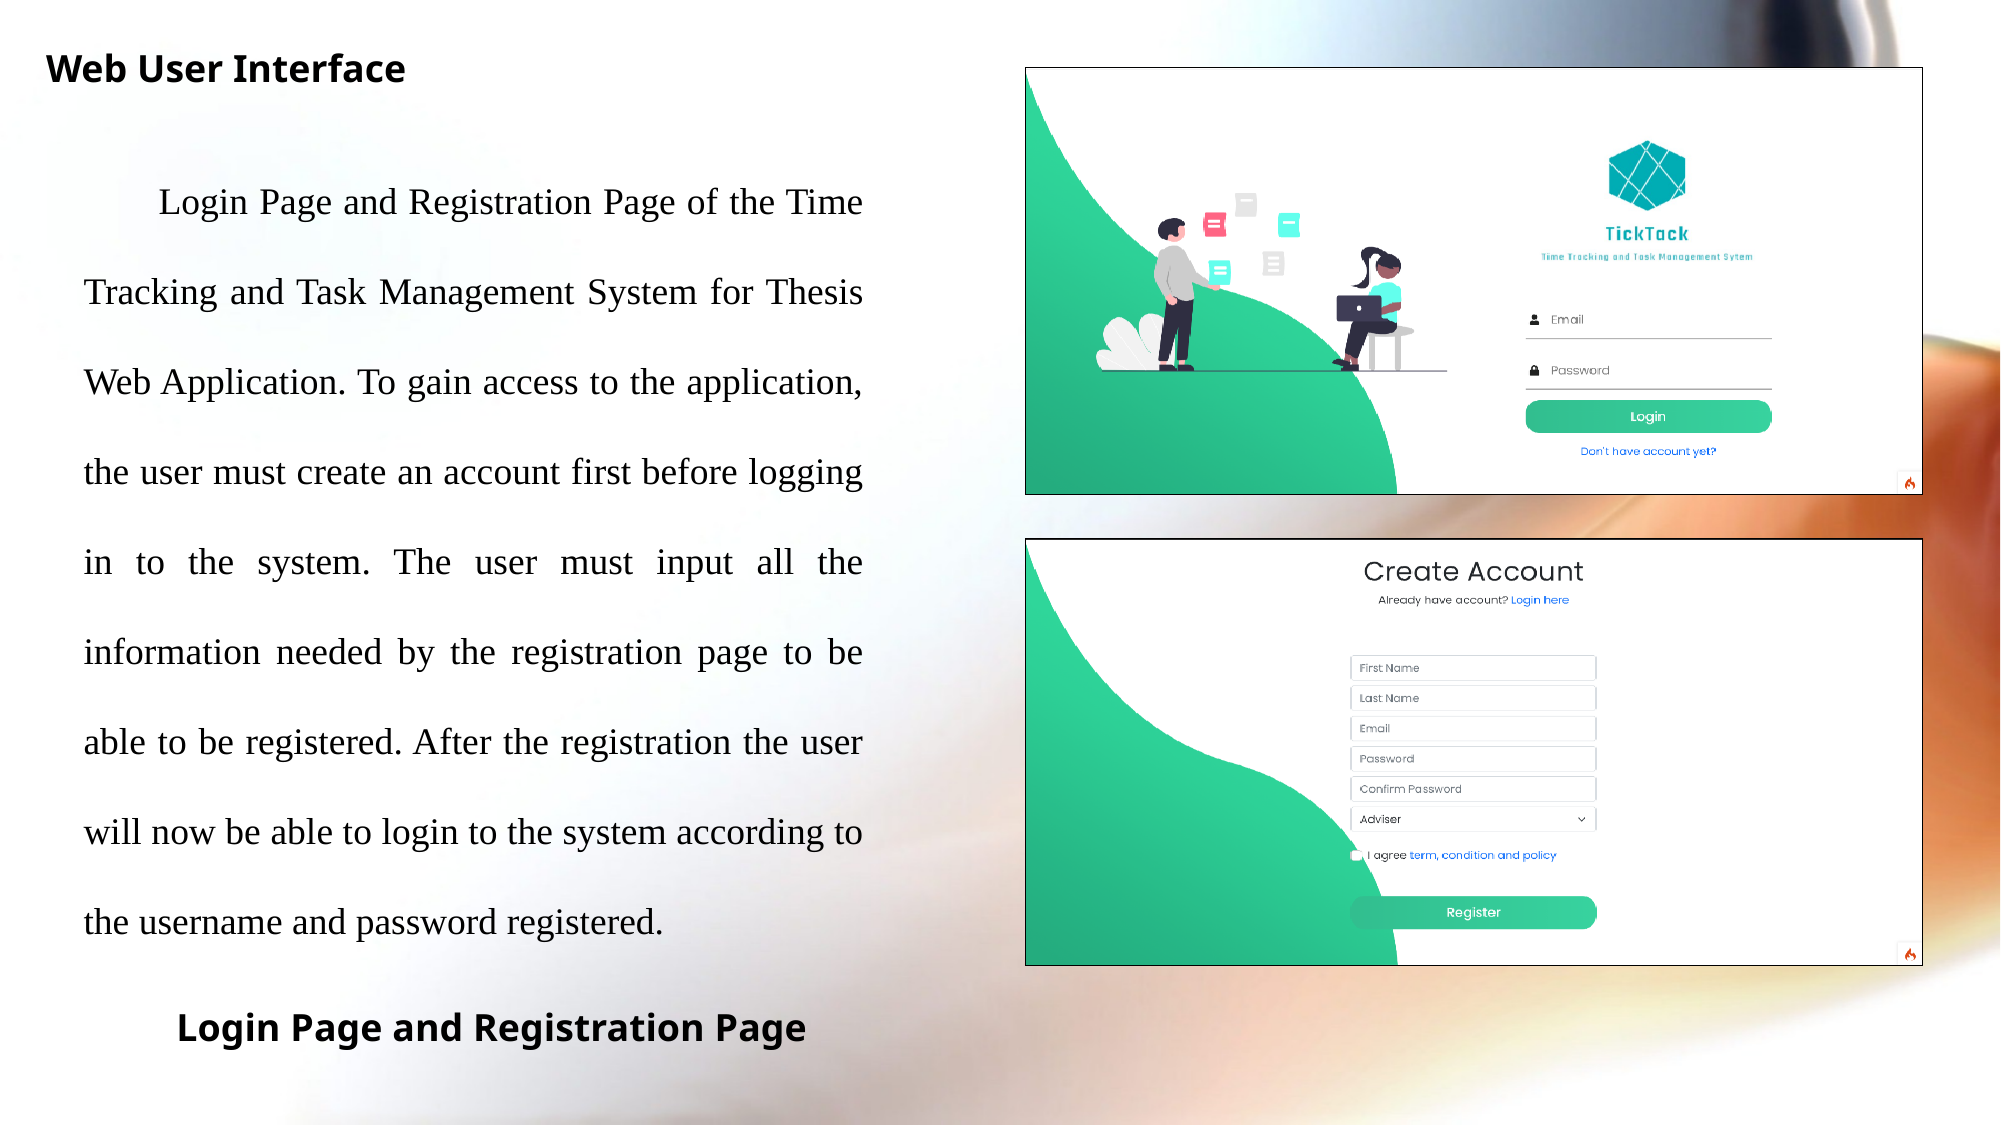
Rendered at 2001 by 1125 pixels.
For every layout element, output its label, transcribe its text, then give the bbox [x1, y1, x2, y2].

text_box Web User Interface [31, 37, 590, 98]
text_box Login Page and Registration Page [161, 996, 923, 1057]
picture [0, 0, 2001, 1125]
text_box Login Page and Registration Page of the Time Tracking and Task Management System for Thesis Web Application. To gain access to the application, the user must create an account first before logging in to the system. The user must input all the information needed by the registration page to be able to be registered. After the registration the user will now be able to login to the system according to the username and password registered. [68, 124, 880, 950]
